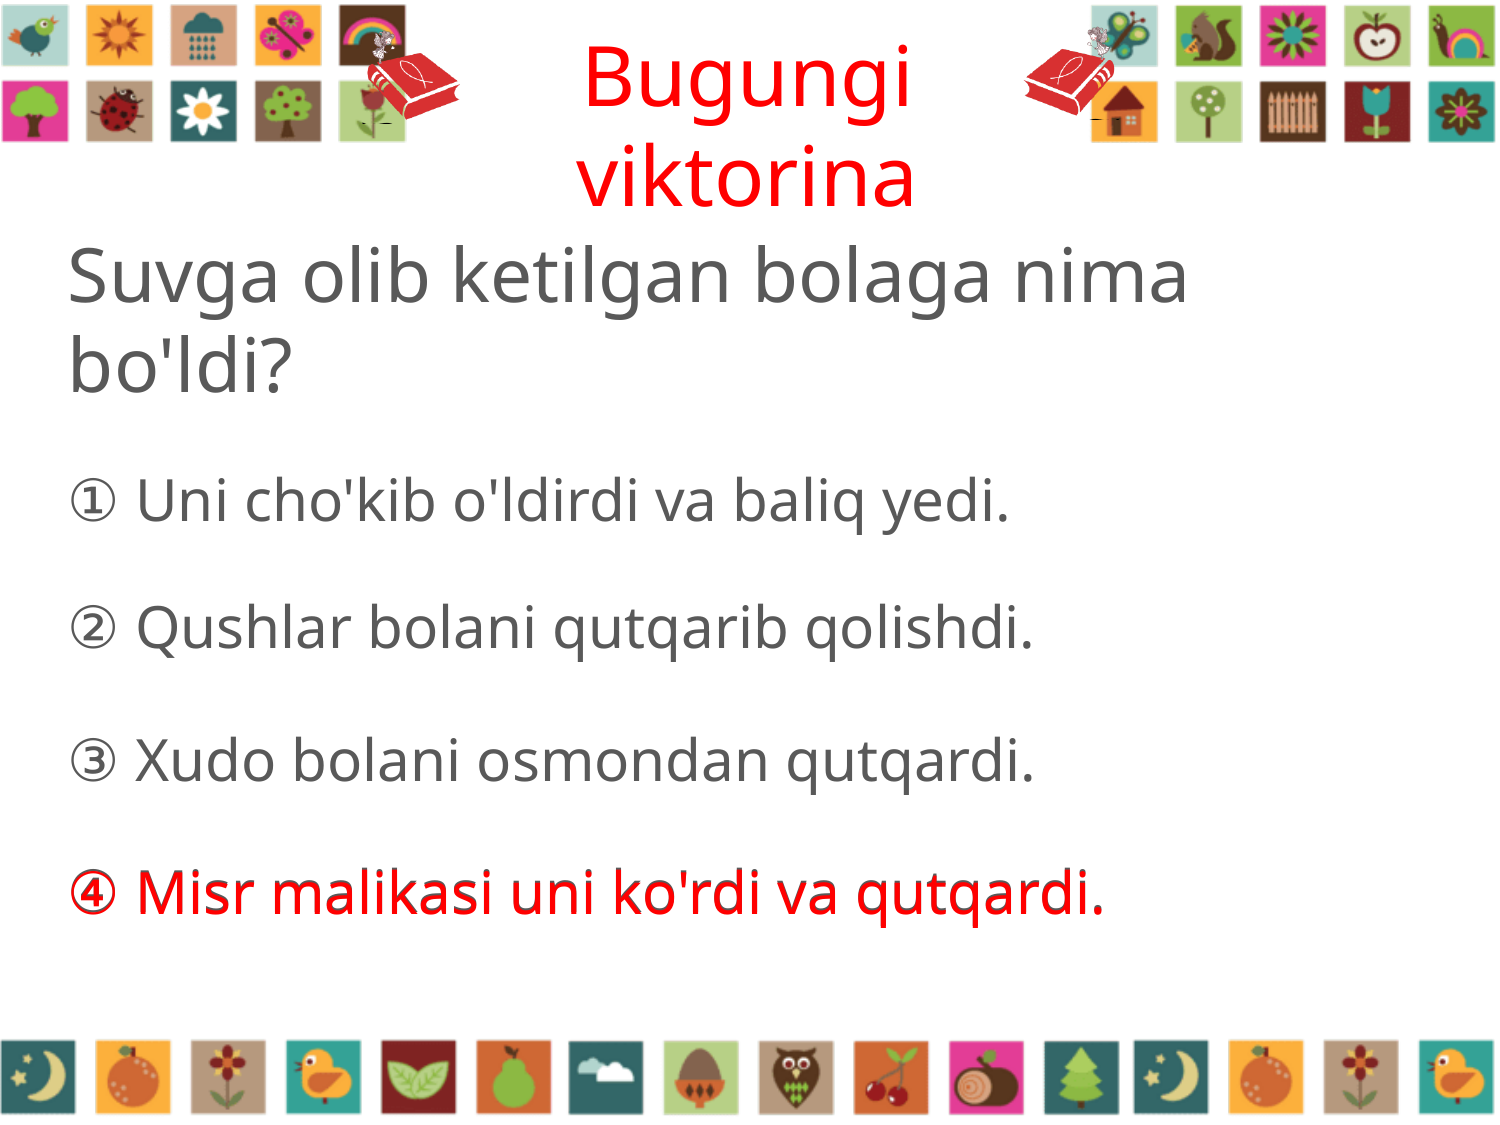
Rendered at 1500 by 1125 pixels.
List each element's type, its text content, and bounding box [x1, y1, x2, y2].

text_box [0, 1028, 1500, 1118]
text_box ③ Xudo bolani osmondan qutqardi. [53, 716, 1483, 801]
text_box ② Qushlar bolani qutqarib qolishdi. [53, 582, 1436, 668]
picture [0, 3, 492, 150]
text_box ④ Misr malikasi uni ko'rdi va qutqardi. [53, 849, 1483, 934]
text_box ① Uni cho'kib o'ldirdi va baliq yedi. [53, 456, 1436, 541]
text_box Suvga olib ketilgan bolaga nima bo'ldi? [53, 219, 1436, 415]
text_box Bugungi viktorina [414, 16, 1080, 219]
picture [992, 3, 1500, 150]
